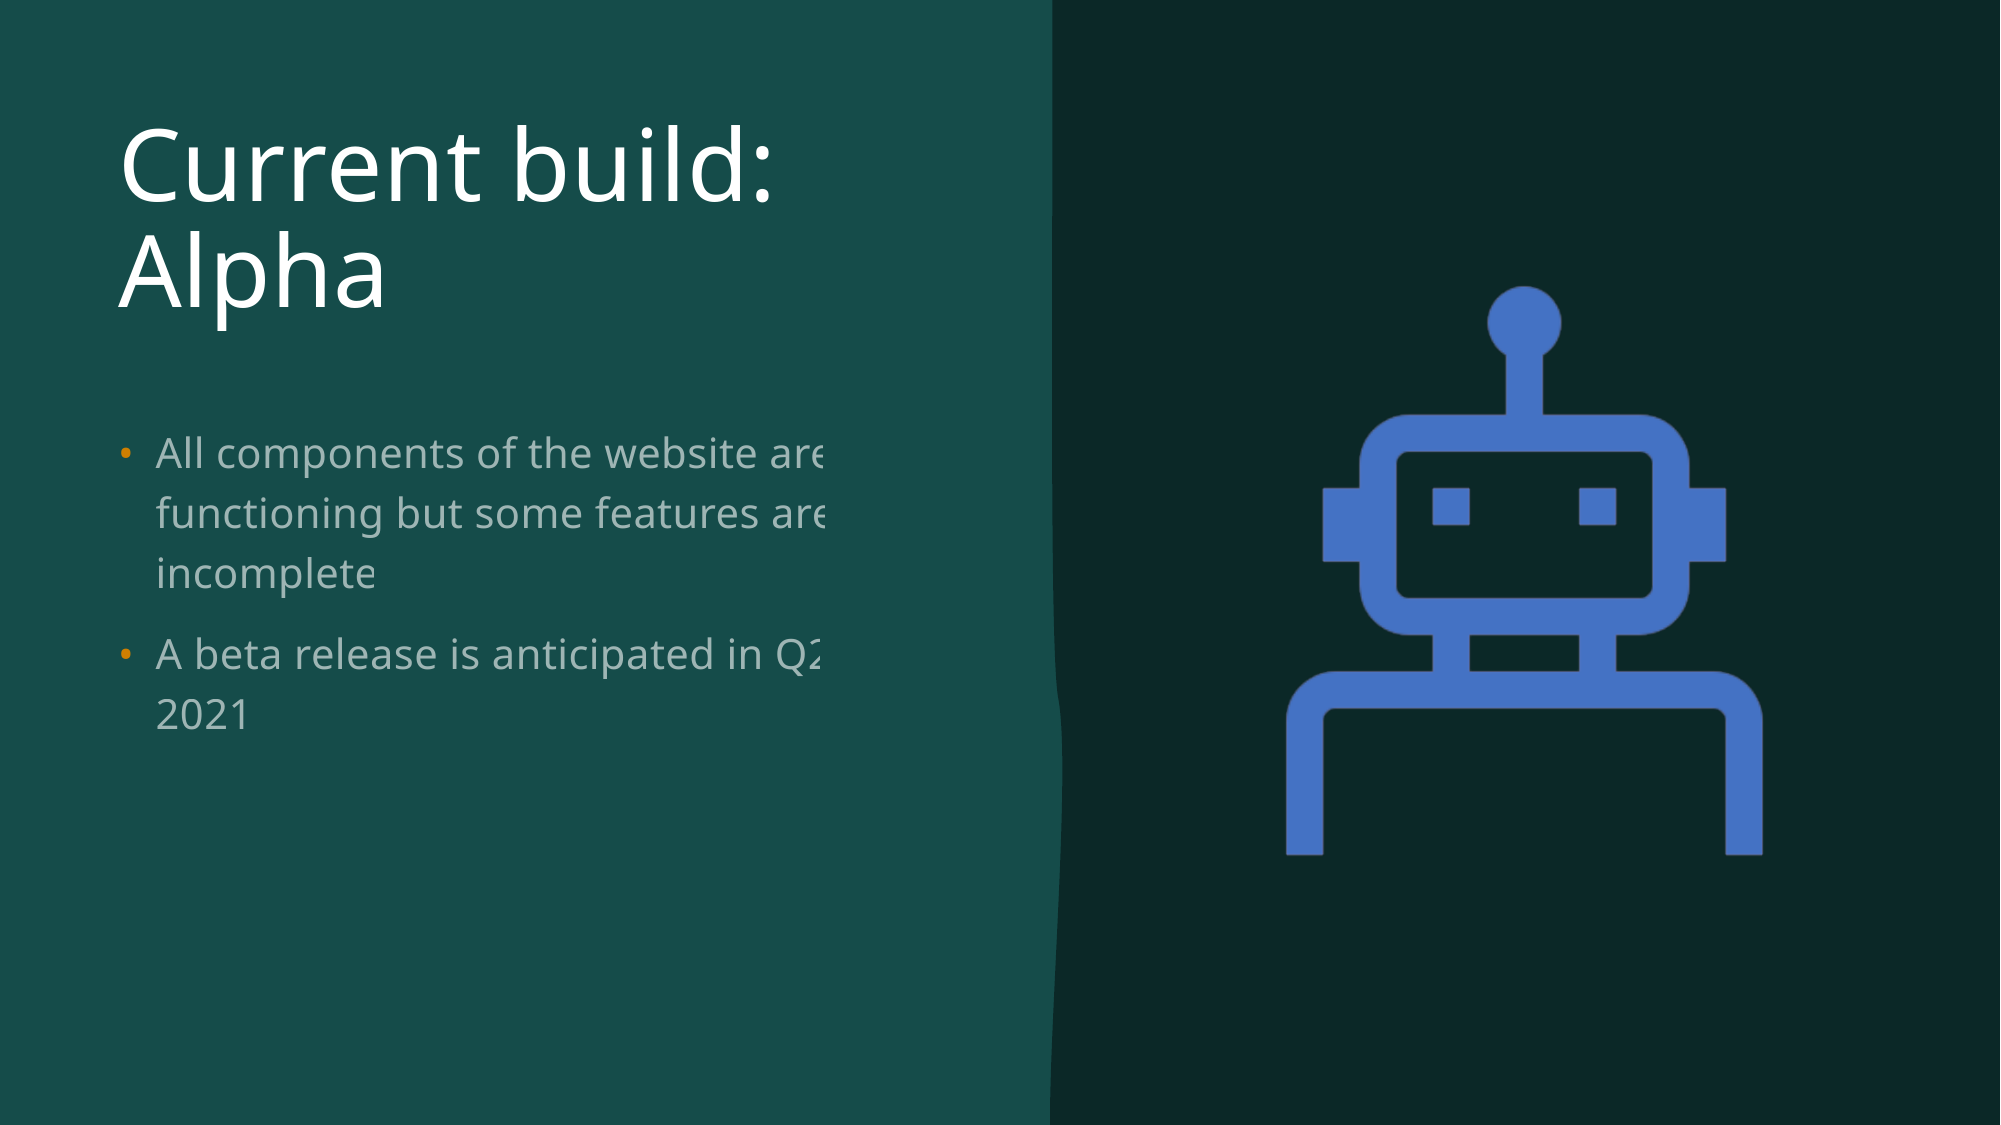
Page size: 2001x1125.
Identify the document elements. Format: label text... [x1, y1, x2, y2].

picture [1177, 210, 1880, 914]
title Current build: Alpha [118, 101, 937, 344]
text_box [1048, 0, 2000, 1125]
text_box [0, 0, 1061, 1125]
list All components of the website are functioning but some features are incomplete A beta release is anticipated in Q2 2021 [118, 416, 937, 945]
